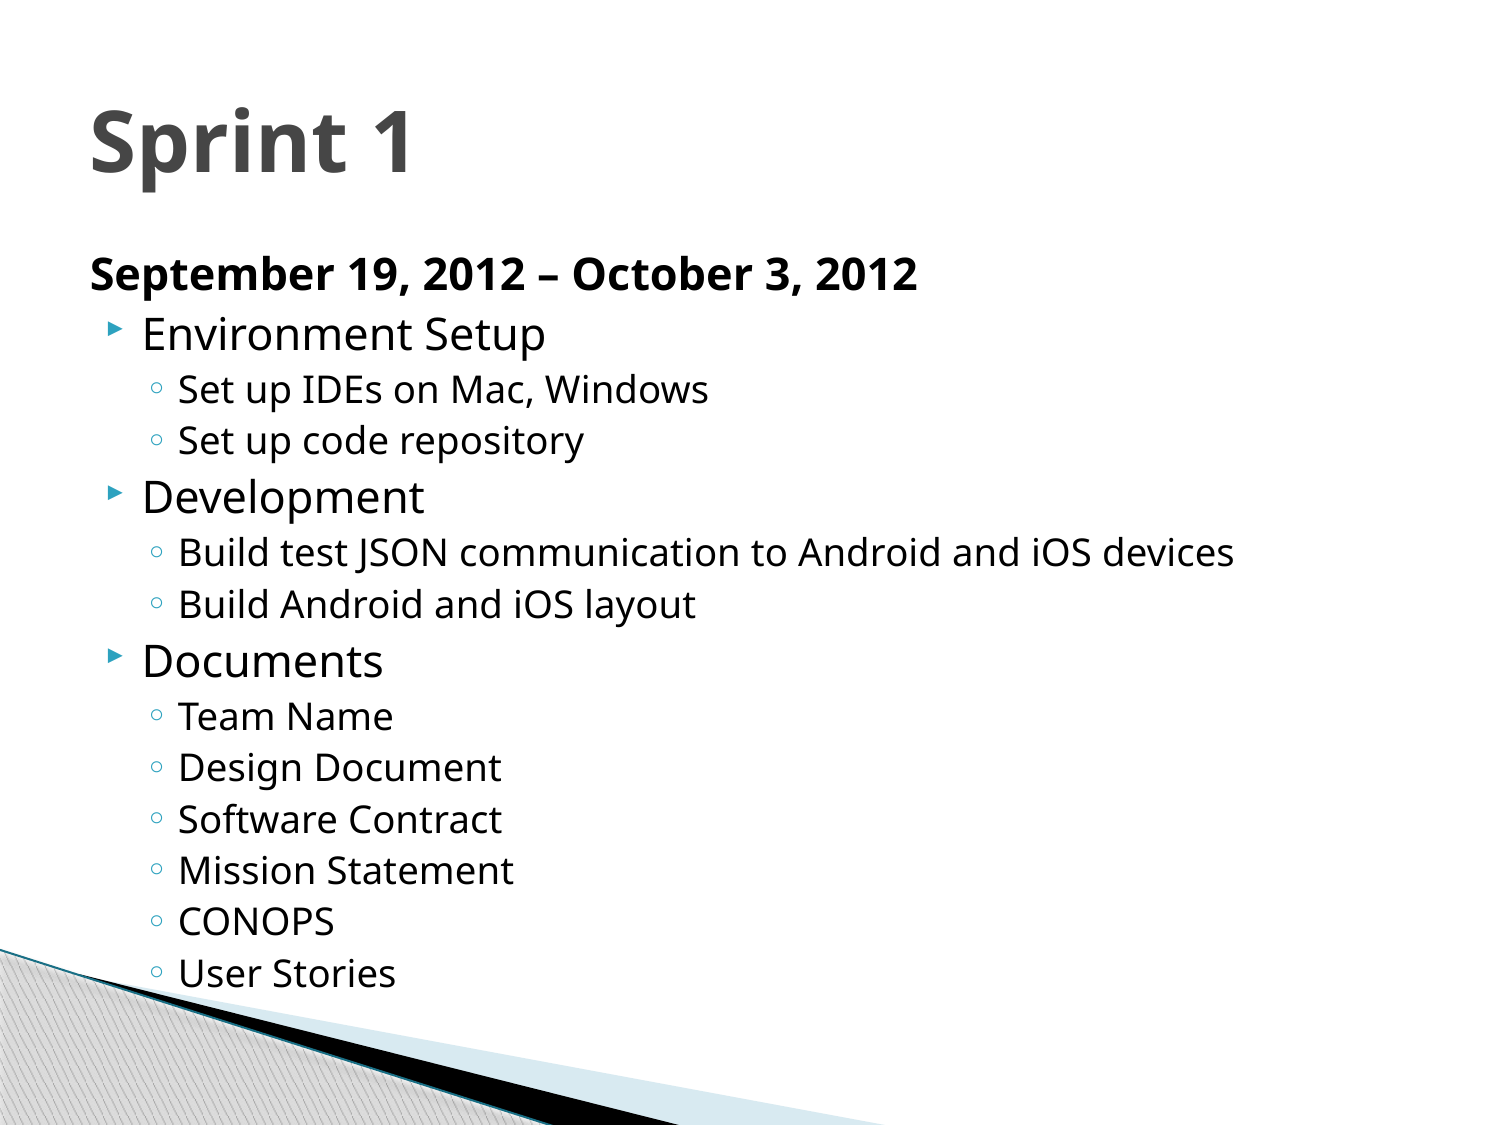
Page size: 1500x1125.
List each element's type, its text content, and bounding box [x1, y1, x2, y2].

list September 19, 2012 – October 3, 2012 Environment Setup Set up IDEs on Mac, Windows Set up code repository Development Build test JSON communication to Android and iOS devices Build Android and iOS layout Documents Team Name Design Document Software Contract Mission Statement CONOPS User Stories [75, 237, 1425, 1005]
title Sprint 1 [75, 45, 1425, 233]
